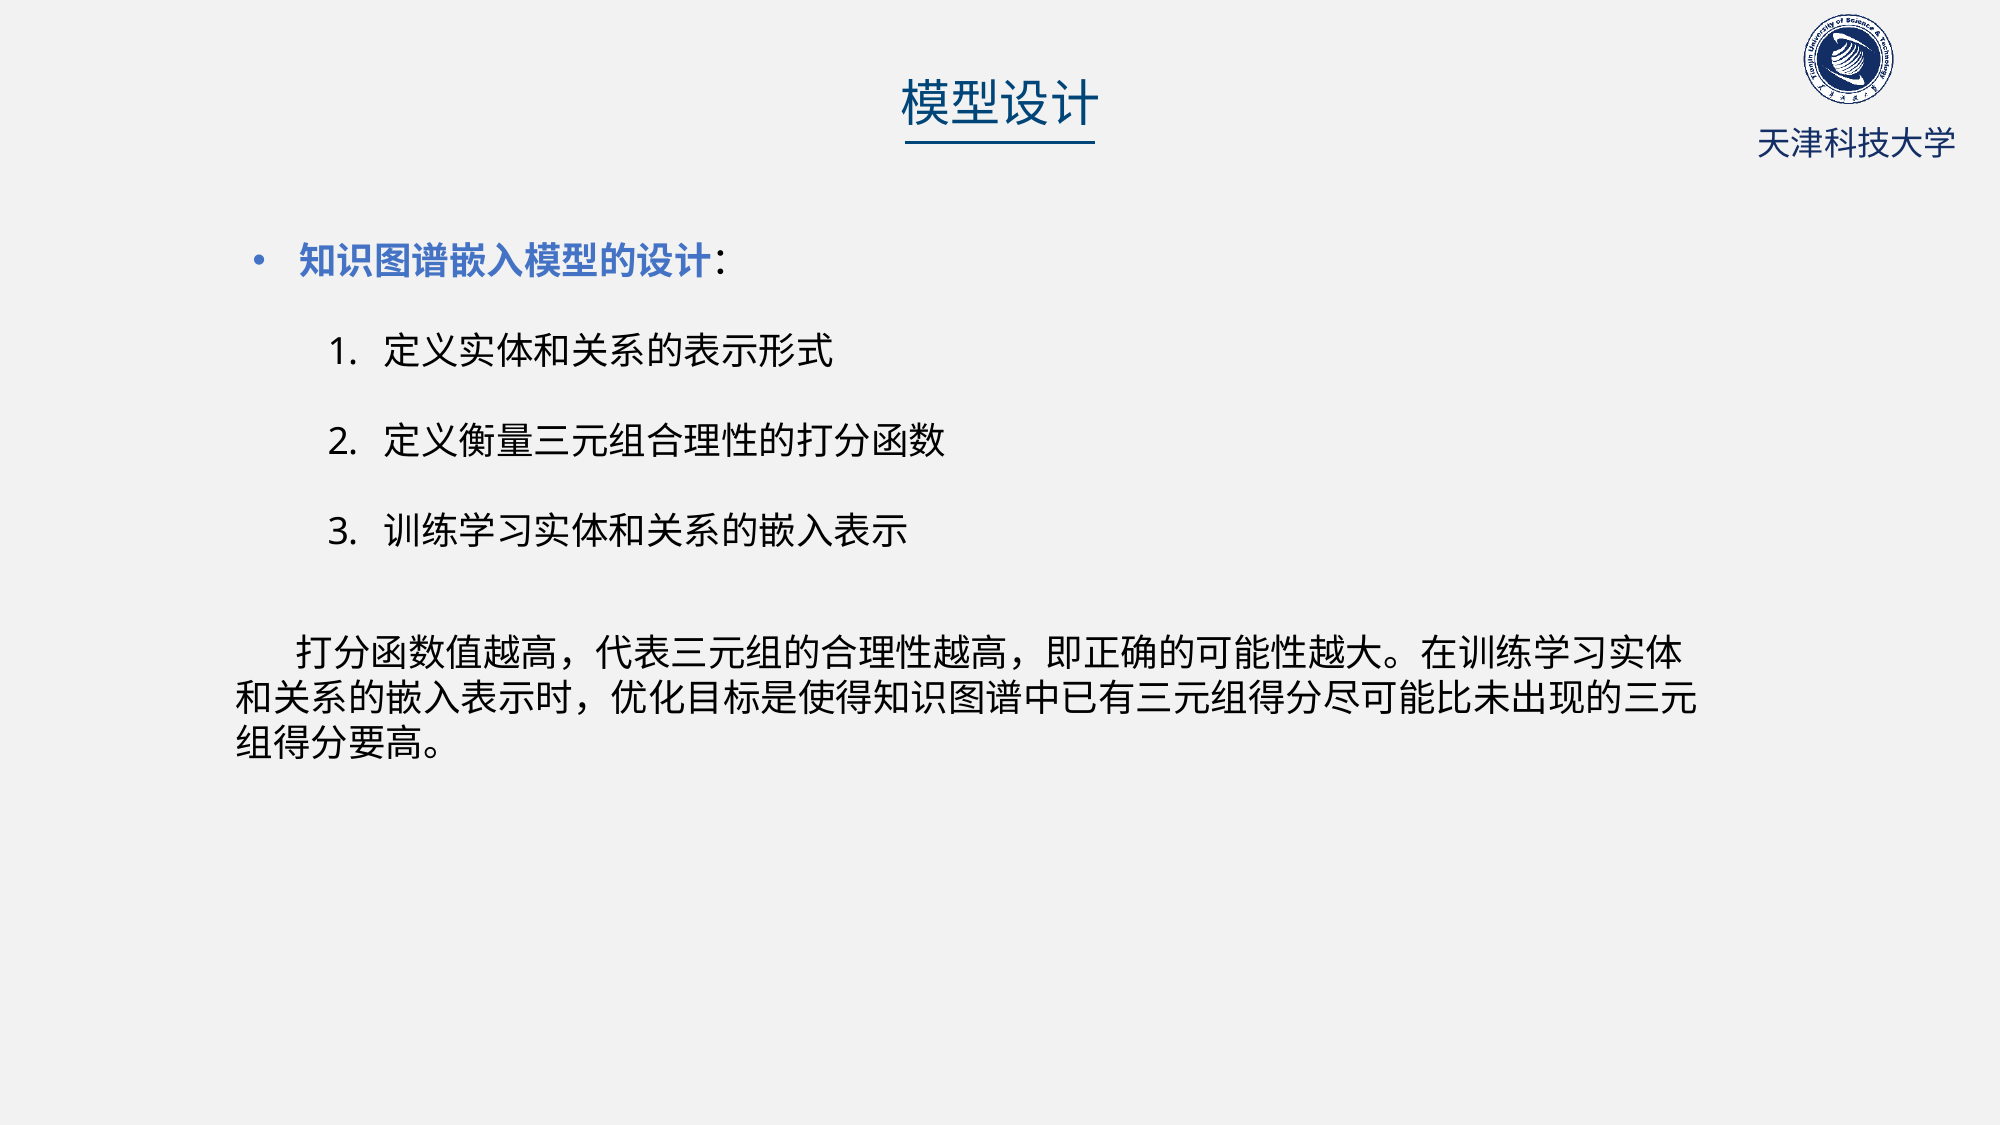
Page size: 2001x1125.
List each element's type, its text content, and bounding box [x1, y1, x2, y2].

text_box 模型设计 [593, 64, 1407, 140]
text_box 知识图谱嵌入模型的设计： 定义实体和关系的表示形式 定义衡量三元组合理性的打分函数 训练学习实体和关系的嵌入表示 [237, 229, 1627, 604]
text_box 打分函数值越高，代表三元组的合理性越高，即正确的可能性越大。在训练学习实体和关系的嵌入表示时，优化目标是使得知识图谱中已有三元组得分尽可能比未出现的三元组得分要高。 [145, 621, 1719, 772]
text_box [1742, 1, 1981, 171]
